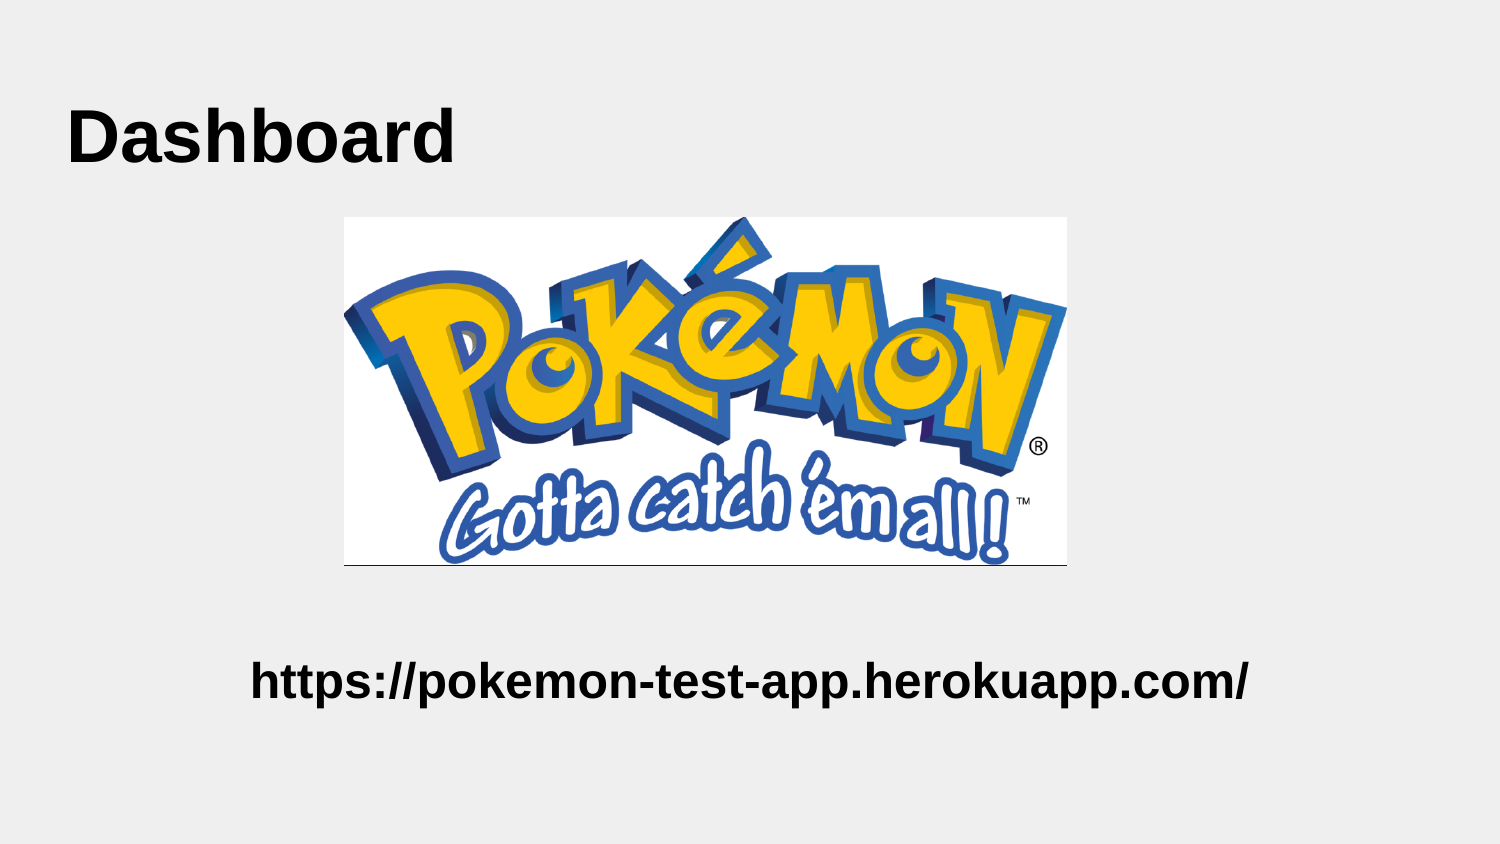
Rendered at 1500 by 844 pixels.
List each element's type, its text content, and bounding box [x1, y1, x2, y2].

picture [344, 216, 1067, 566]
title Dashboard [51, 72, 1449, 167]
list https://pokemon-test-app.herokuapp.com/ [51, 206, 1449, 767]
